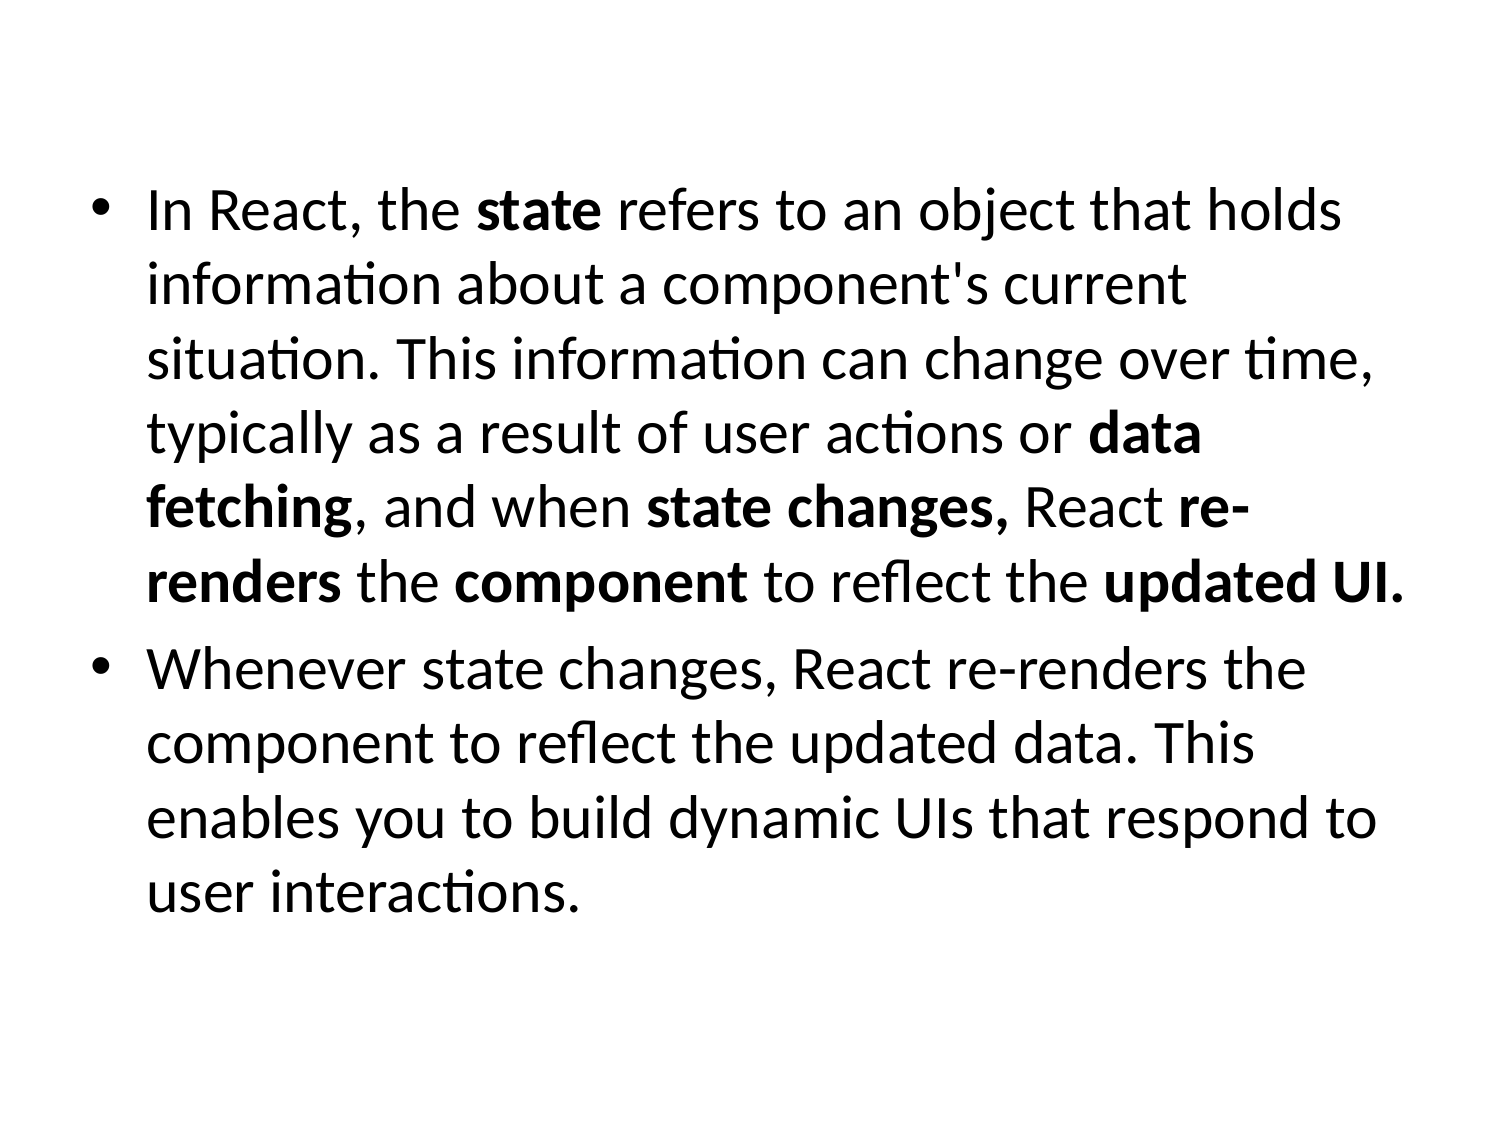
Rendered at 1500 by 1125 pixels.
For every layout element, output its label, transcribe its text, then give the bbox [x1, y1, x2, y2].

list In React, the state refers to an object that holds information about a component's current situation. This information can change over time, typically as a result of user actions or data fetching, and when state changes, React re-renders the component to reflect the updated UI. Whenever state changes, React re-renders the component to reflect the updated data. This enables you to build dynamic UIs that respond to user interactions. [75, 160, 1425, 1005]
